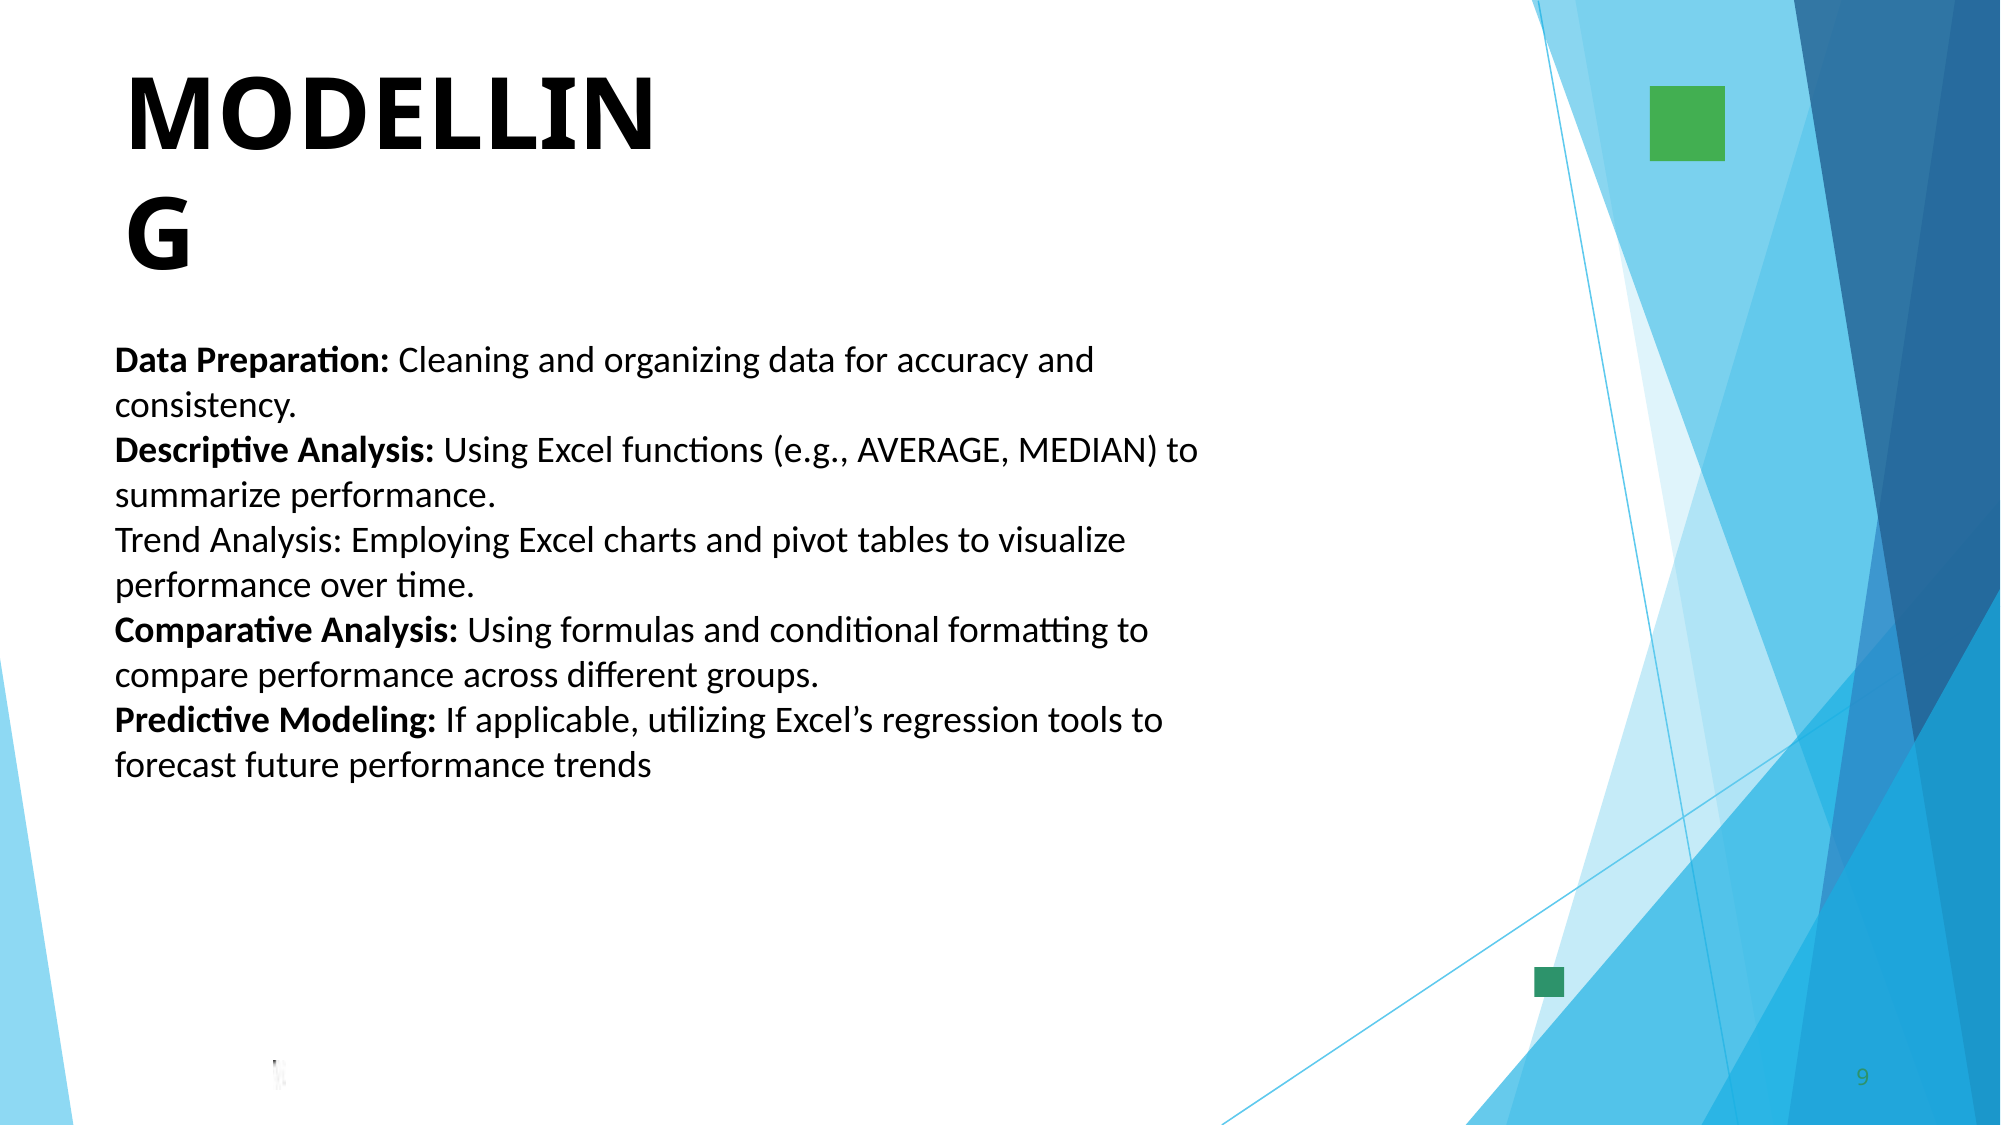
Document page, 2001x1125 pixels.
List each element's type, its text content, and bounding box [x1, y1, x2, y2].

text_box Data Preparation: Cleaning and organizing data for accuracy and consistency.​ Descriptive Analysis: Using Excel functions (e.g., AVERAGE, MEDIAN) to summarize performance.​ Trend Analysis: Employing Excel charts and pivot tables to visualize performance over time.​ Comparative Analysis: Using formulas and conditional formatting to compare performance across different groups.​ Predictive Modeling: If applicable, utilizing Excel’s regression tools to forecast future performance trends​ [99, 327, 1275, 793]
text_box [1534, 967, 1565, 997]
text_box 9 [1849, 1061, 1888, 1095]
text_box MODELLING [121, 47, 664, 290]
picture [273, 1060, 287, 1091]
text_box [1649, 86, 1725, 162]
